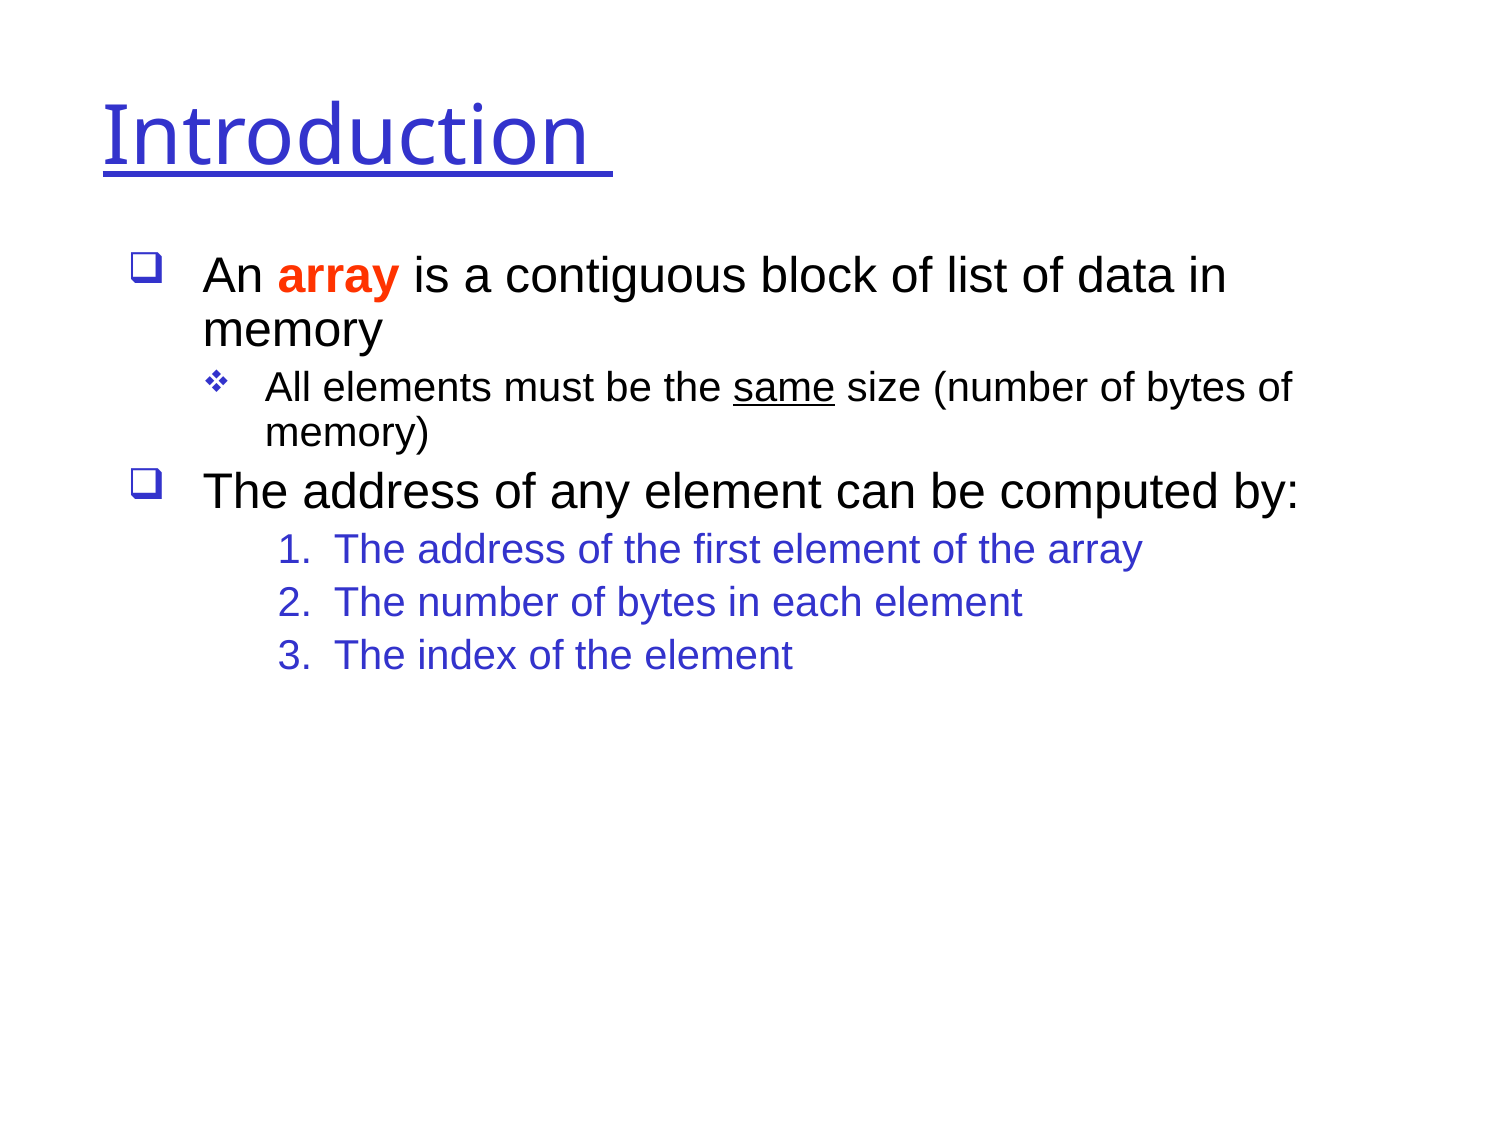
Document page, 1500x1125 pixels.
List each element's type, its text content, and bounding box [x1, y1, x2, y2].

list An array is a contiguous block of list of data in memory All elements must be the same size (number of bytes of memory) The address of any element can be computed by: The address of the first element of the array The number of bytes in each element The index of the element [112, 241, 1388, 1056]
title Introduction [87, 37, 1363, 225]
